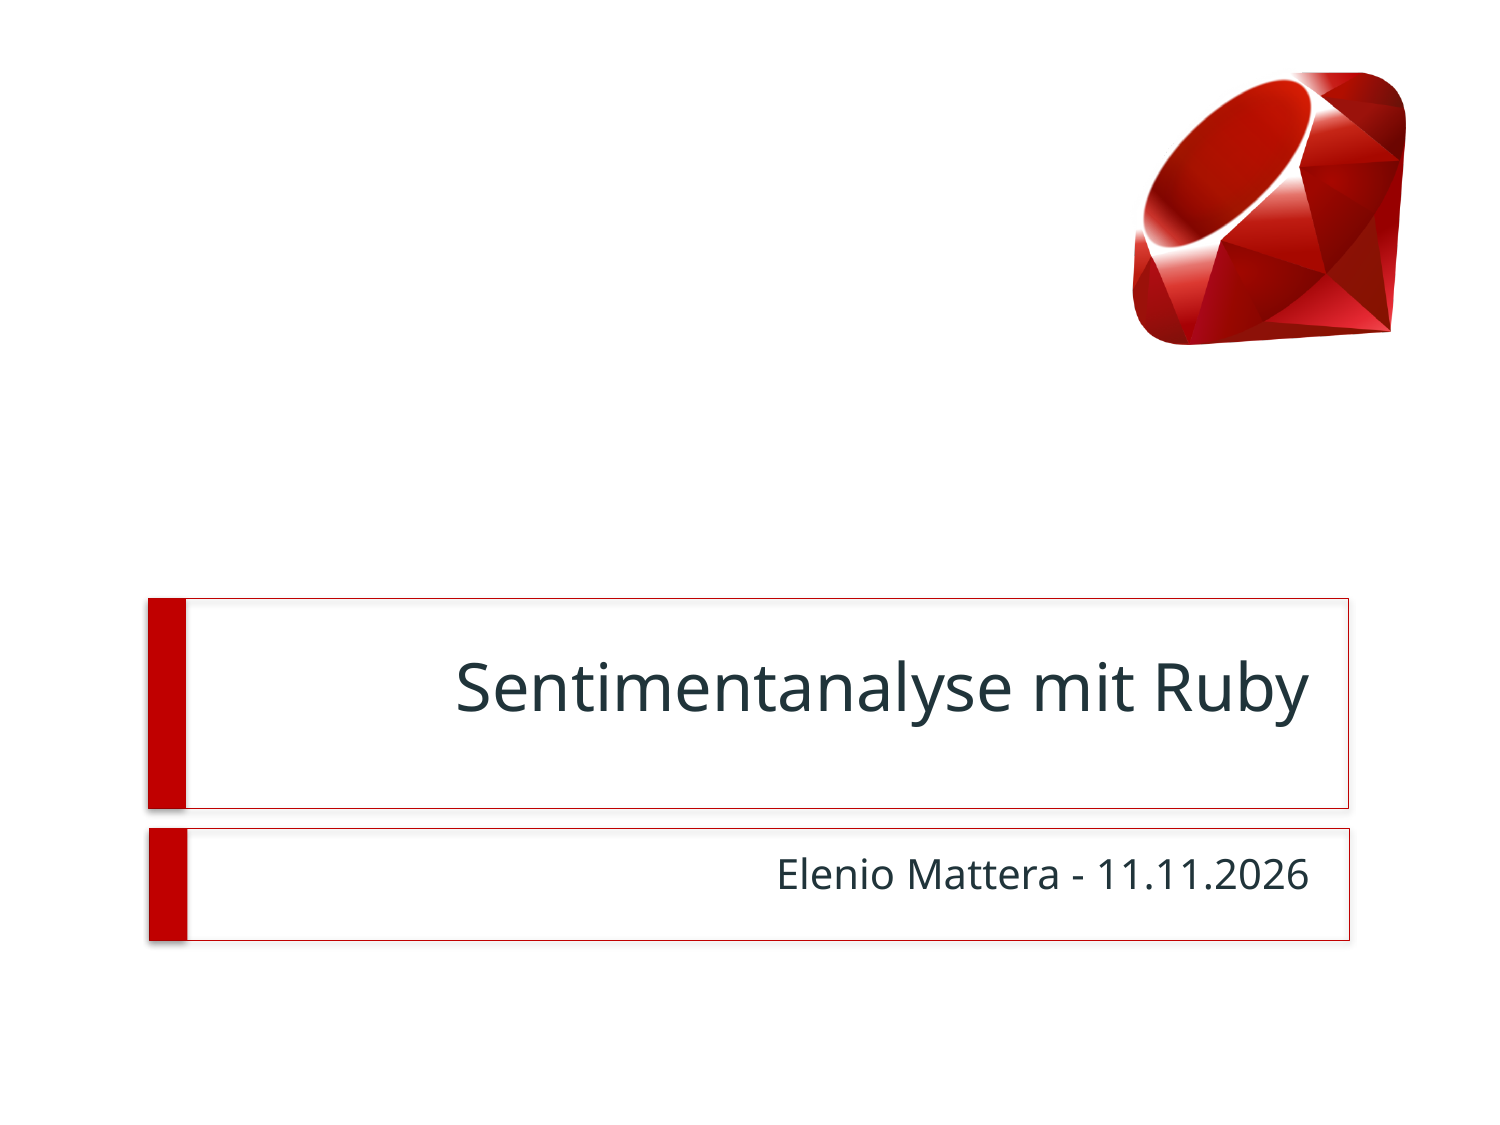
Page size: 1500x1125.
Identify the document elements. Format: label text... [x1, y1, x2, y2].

picture [1127, 66, 1406, 345]
subtitle Elenio Mattera - 16.02.2011 [200, 840, 1325, 929]
title Sentimentanalyse mit Ruby [200, 637, 1325, 800]
